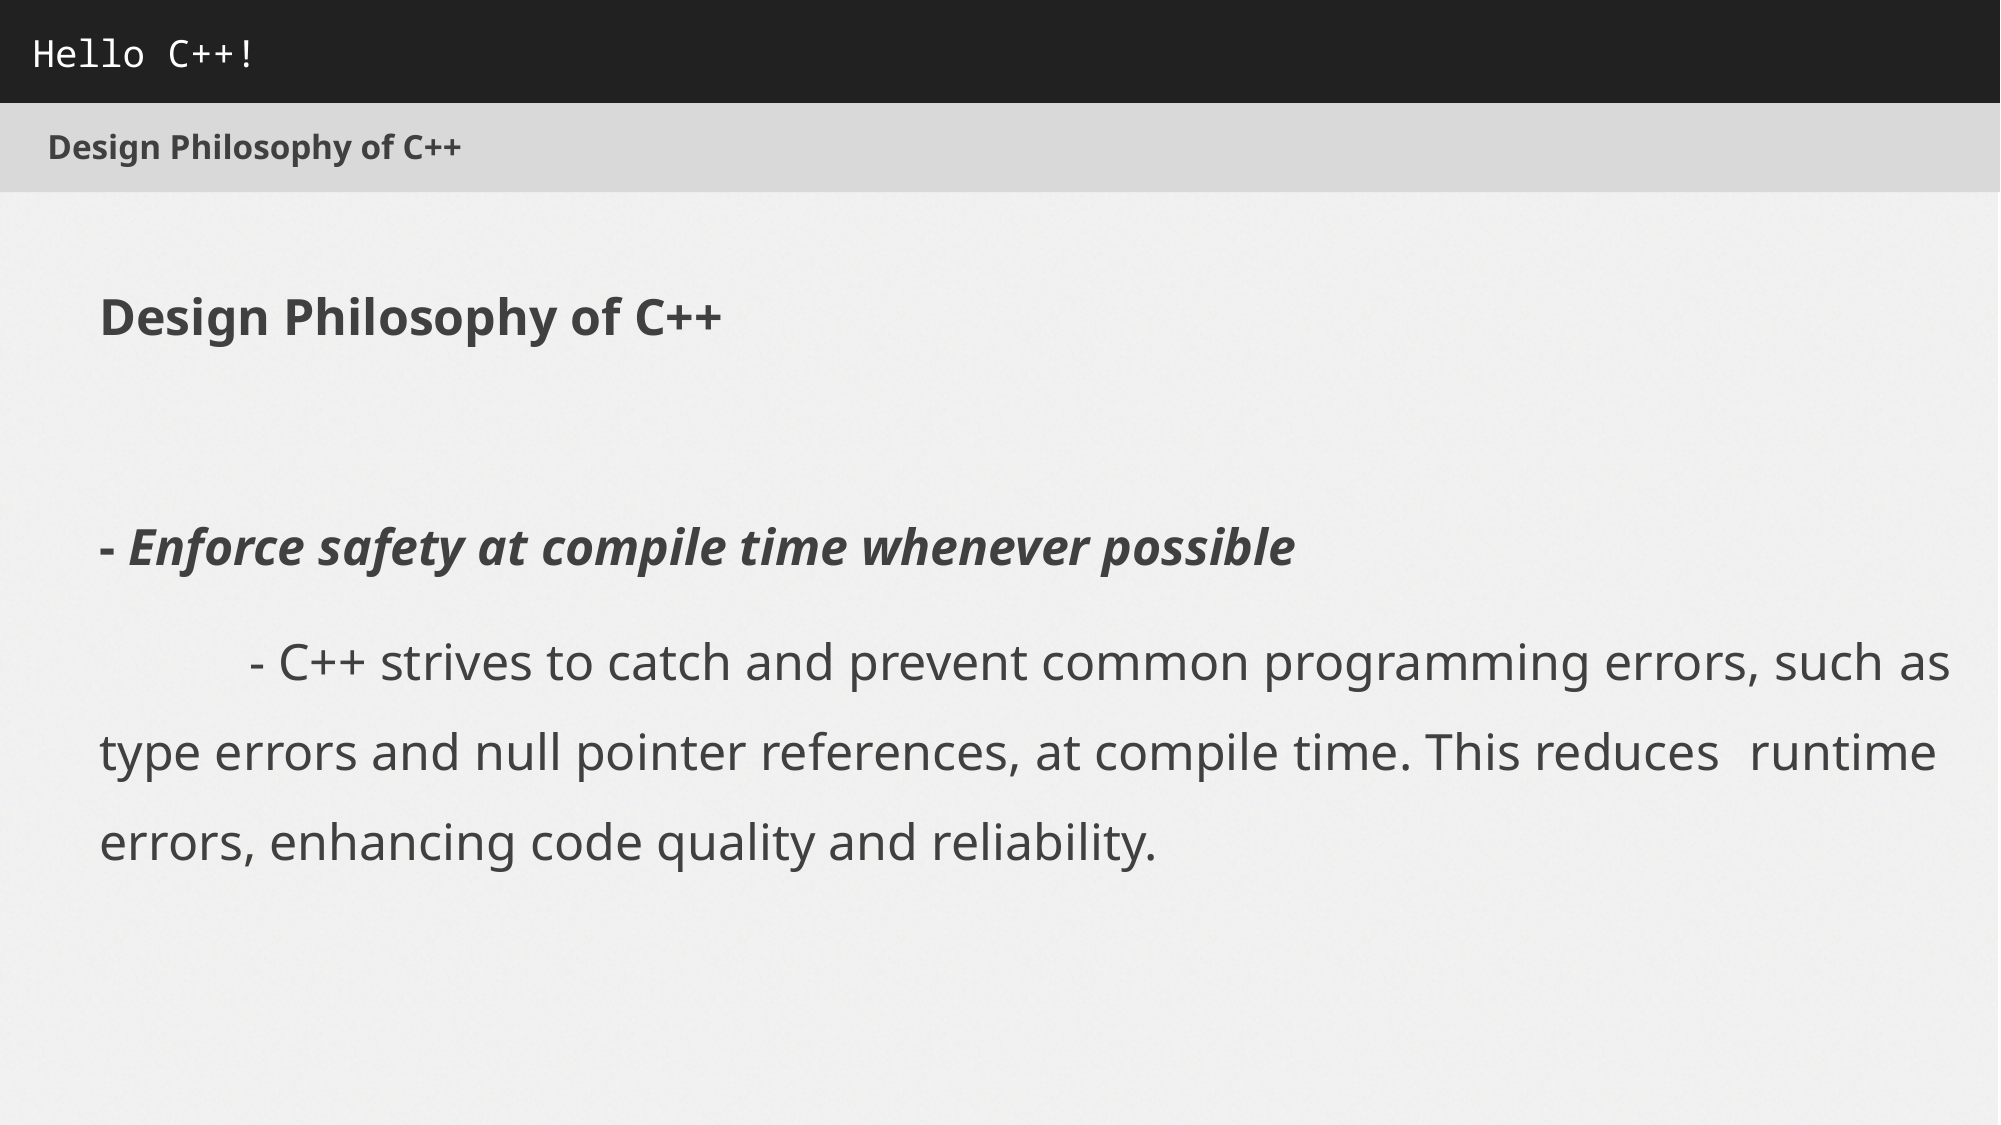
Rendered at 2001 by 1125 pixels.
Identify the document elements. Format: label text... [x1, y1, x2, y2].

text_box Hello C++! [17, 22, 349, 83]
text_box [0, 193, 1999, 1125]
text_box Design Philosophy of C++ [32, 119, 478, 175]
text_box [0, 103, 2000, 193]
text_box [0, 0, 2000, 103]
text_box Design Philosophy of C++ - Enforce safety at compile time whenever possible - C++ strives to catch and prevent common programming errors, such as type errors and null pointer references, at compile time. This reduces runtime errors, enhancing code quality and reliability. [84, 247, 1998, 878]
